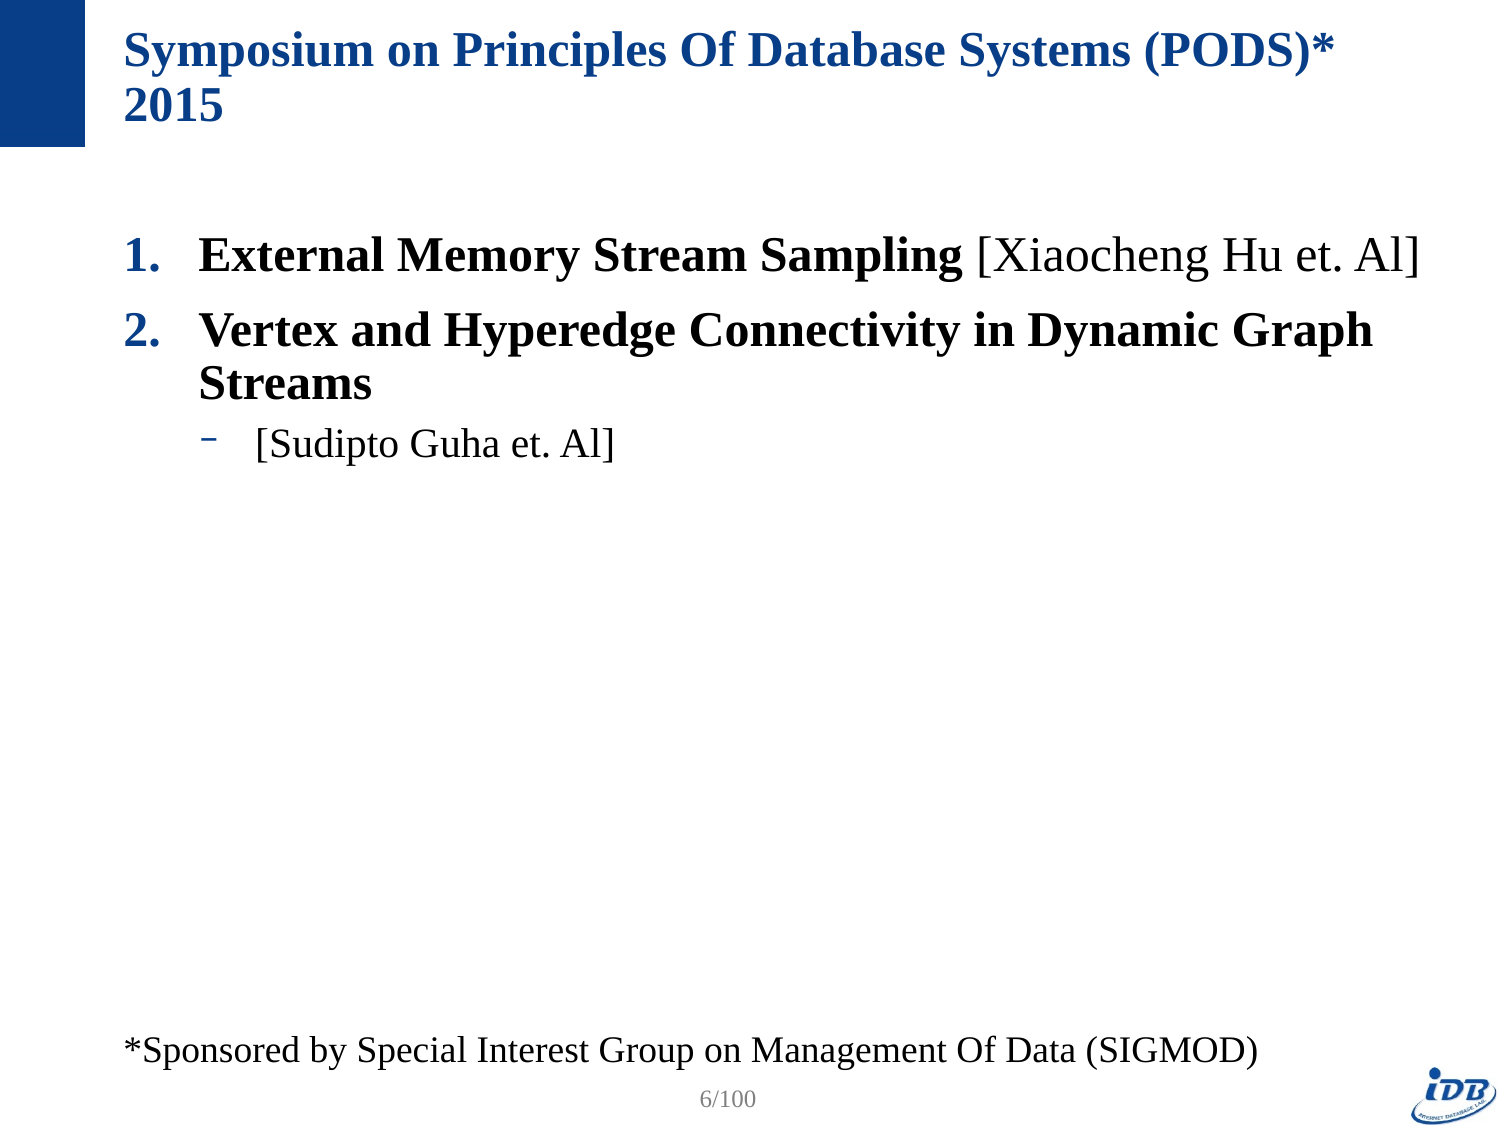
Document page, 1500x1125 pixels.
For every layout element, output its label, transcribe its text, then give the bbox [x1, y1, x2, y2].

list External Memory Stream Sampling [Xiaocheng Hu et. Al] Vertex and Hyperedge Connectivity in Dynamic Graph Streams [Sudipto Guha et. Al] [108, 220, 1471, 1031]
title Symposium on Principles Of Database Systems (PODS)* 2015 [108, 15, 1379, 140]
picture [1411, 1067, 1497, 1125]
picture [0, 0, 85, 147]
text_box *Sponsored by Special Interest Group on Management Of Data (SIGMOD) [108, 1017, 1319, 1078]
